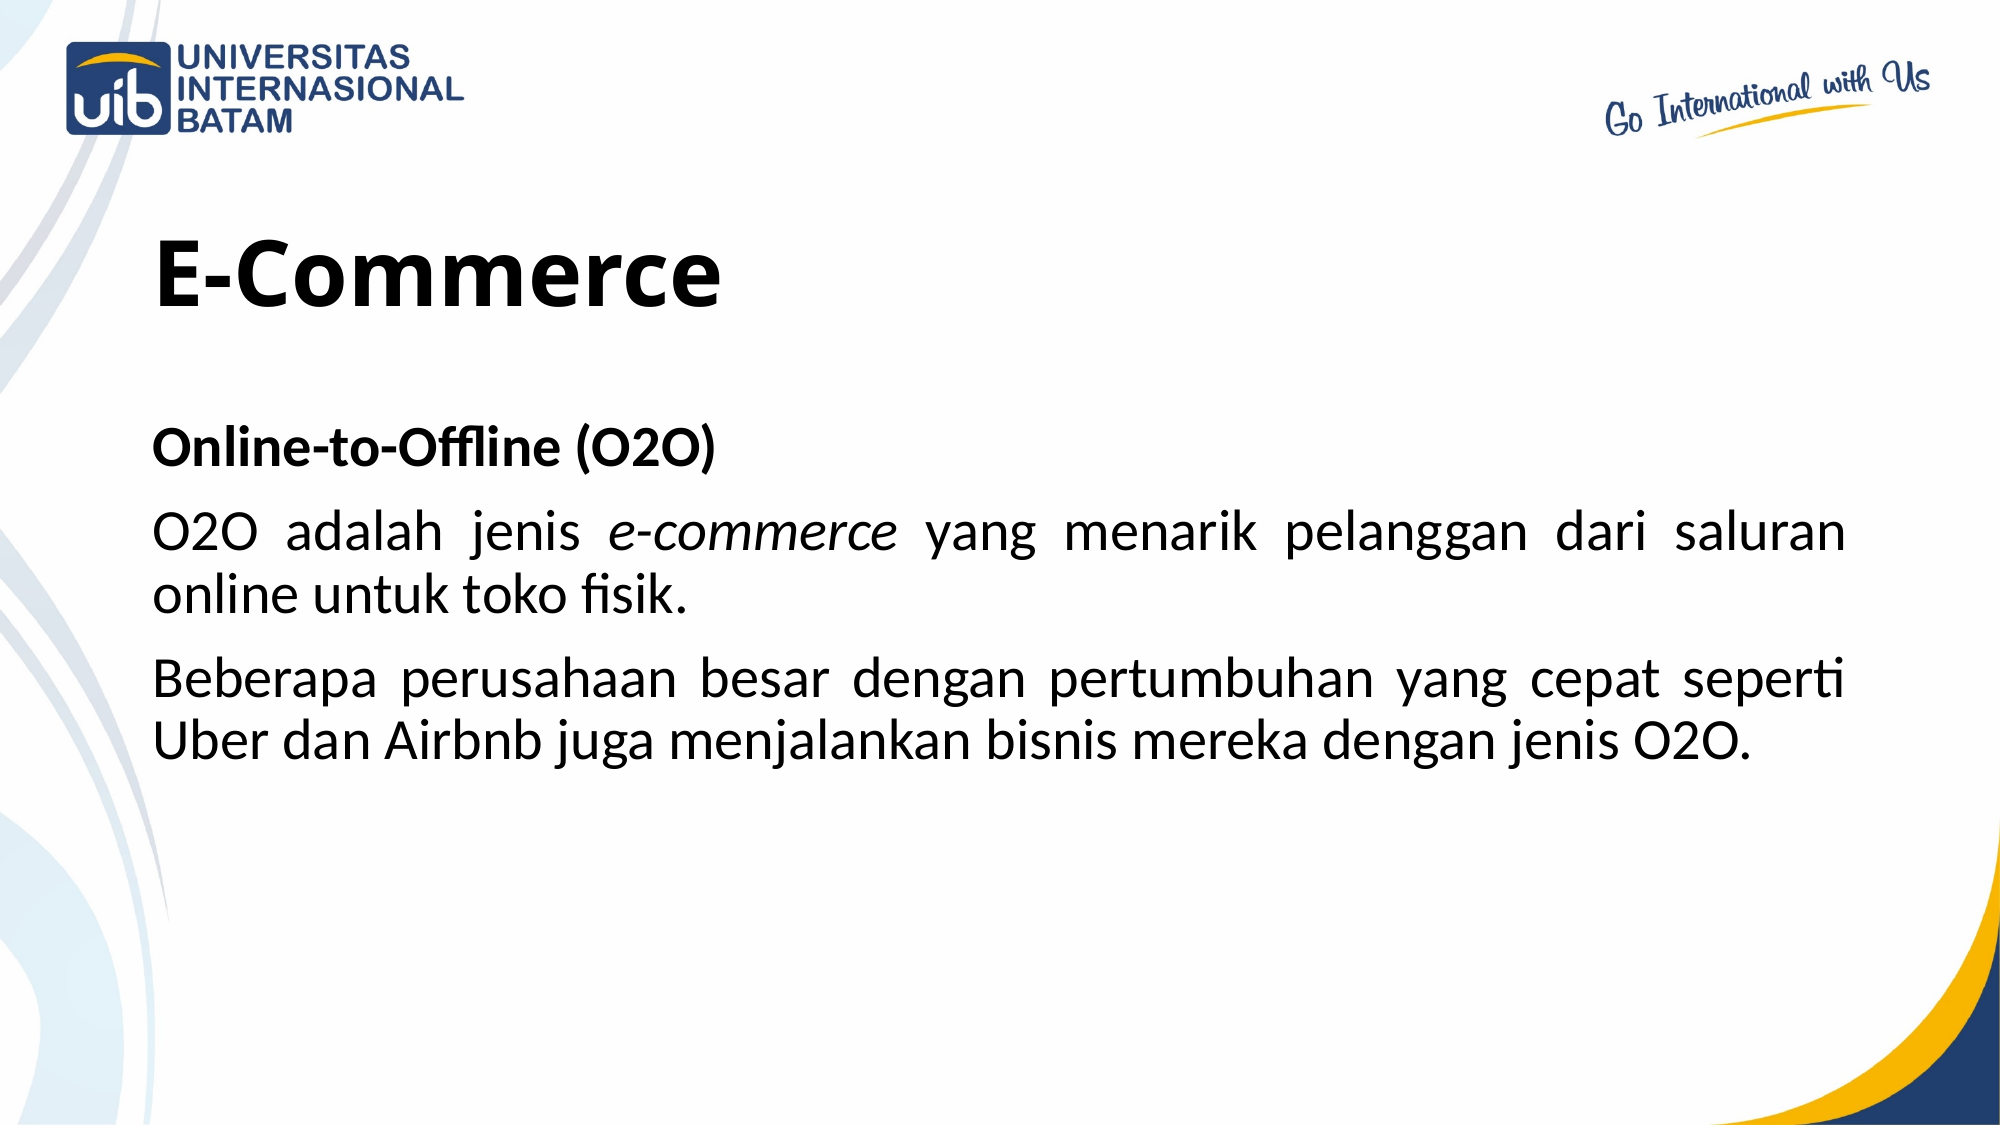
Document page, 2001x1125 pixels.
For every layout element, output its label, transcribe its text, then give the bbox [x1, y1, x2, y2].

picture [0, 0, 2000, 1125]
title E-Commerce [137, 168, 1863, 386]
list Online-to-Offline (O2O) O2O adalah jenis e-commerce yang menarik pelanggan dari saluran online untuk toko fisik. Beberapa perusahaan besar dengan pertumbuhan yang cepat seperti Uber dan Airbnb juga menjalankan bisnis mereka dengan jenis O2O. [137, 408, 1863, 1056]
